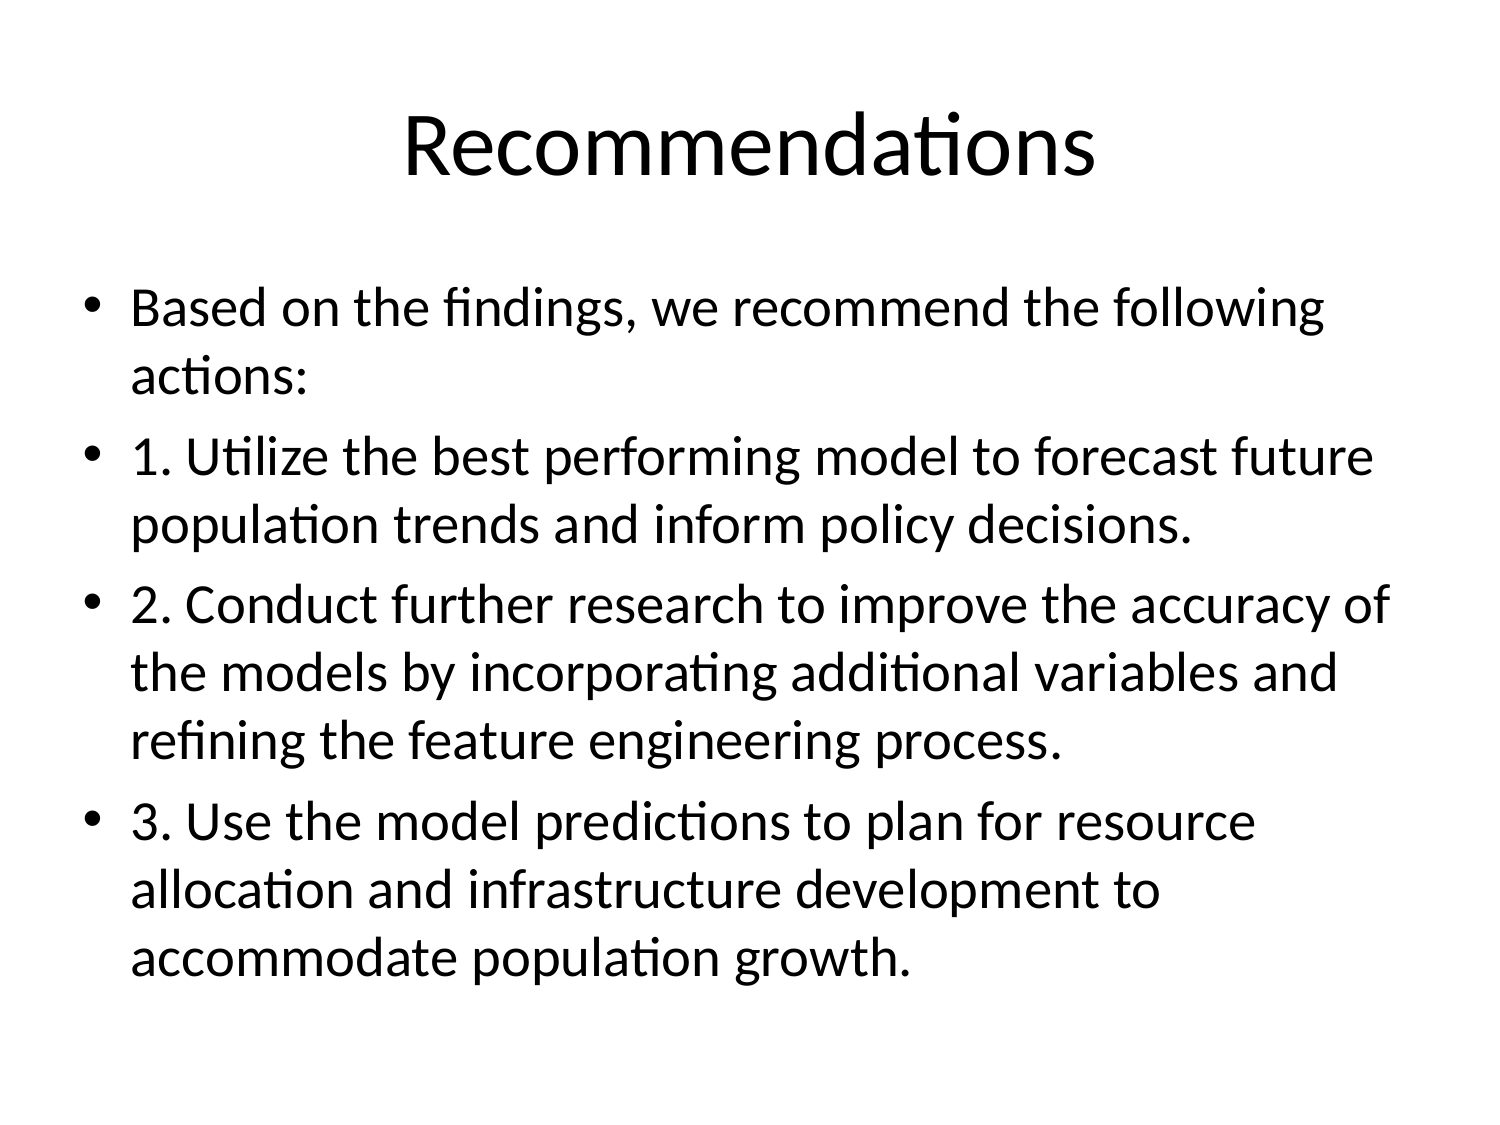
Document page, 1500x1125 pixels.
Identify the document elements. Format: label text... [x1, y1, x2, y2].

title Recommendations [74, 44, 1426, 234]
list Based on the findings, we recommend the following actions: 1. Utilize the best performing model to forecast future population trends and inform policy decisions. 2. Conduct further research to improve the accuracy of the models by incorporating additional variables and refining the feature engineering process. 3. Use the model predictions to plan for resource allocation and infrastructure development to accommodate population growth. [74, 261, 1426, 1006]
